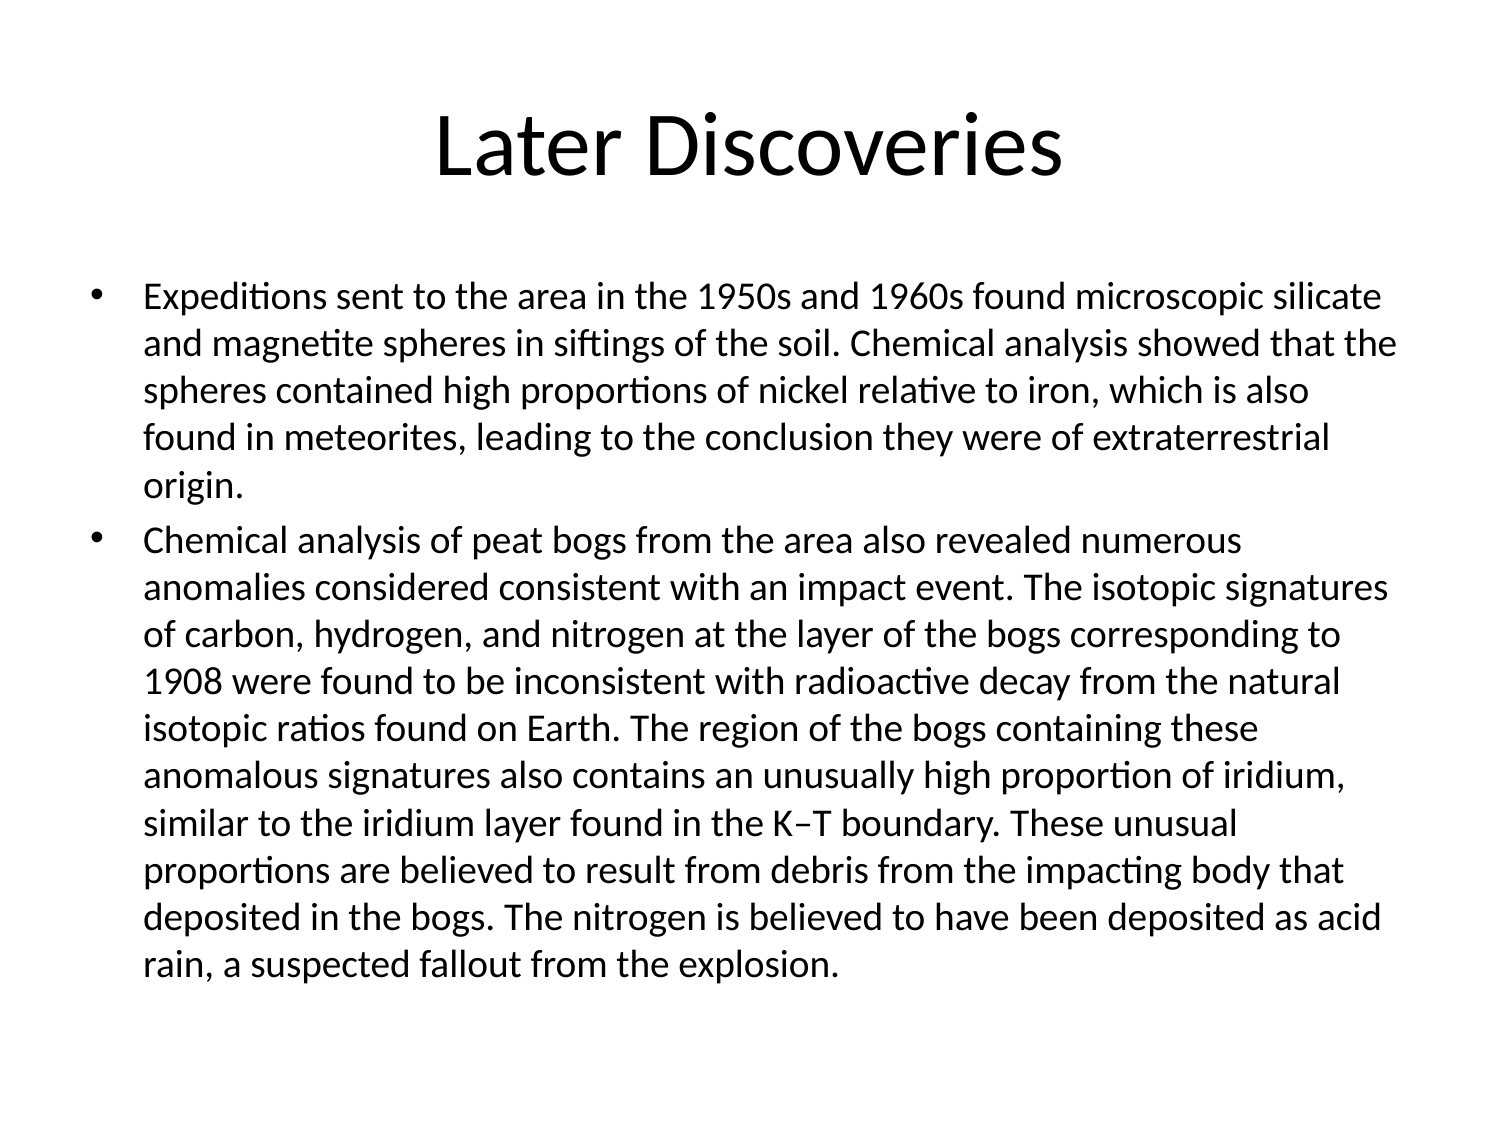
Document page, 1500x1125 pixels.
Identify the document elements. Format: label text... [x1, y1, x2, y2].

title Later Discoveries [75, 45, 1425, 233]
list Expeditions sent to the area in the 1950s and 1960s found microscopic silicate and magnetite spheres in siftings of the soil. Chemical analysis showed that the spheres contained high proportions of nickel relative to iron, which is also found in meteorites, leading to the conclusion they were of extraterrestrial origin. Chemical analysis of peat bogs from the area also revealed numerous anomalies considered consistent with an impact event. The isotopic signatures of carbon, hydrogen, and nitrogen at the layer of the bogs corresponding to 1908 were found to be inconsistent with radioactive decay from the natural isotopic ratios found on Earth. The region of the bogs containing these anomalous signatures also contains an unusually high proportion of iridium, similar to the iridium layer found in the K–T boundary. These unusual proportions are believed to result from debris from the impacting body that deposited in the bogs. The nitrogen is believed to have been deposited as acid rain, a suspected fallout from the explosion. [75, 262, 1425, 1005]
